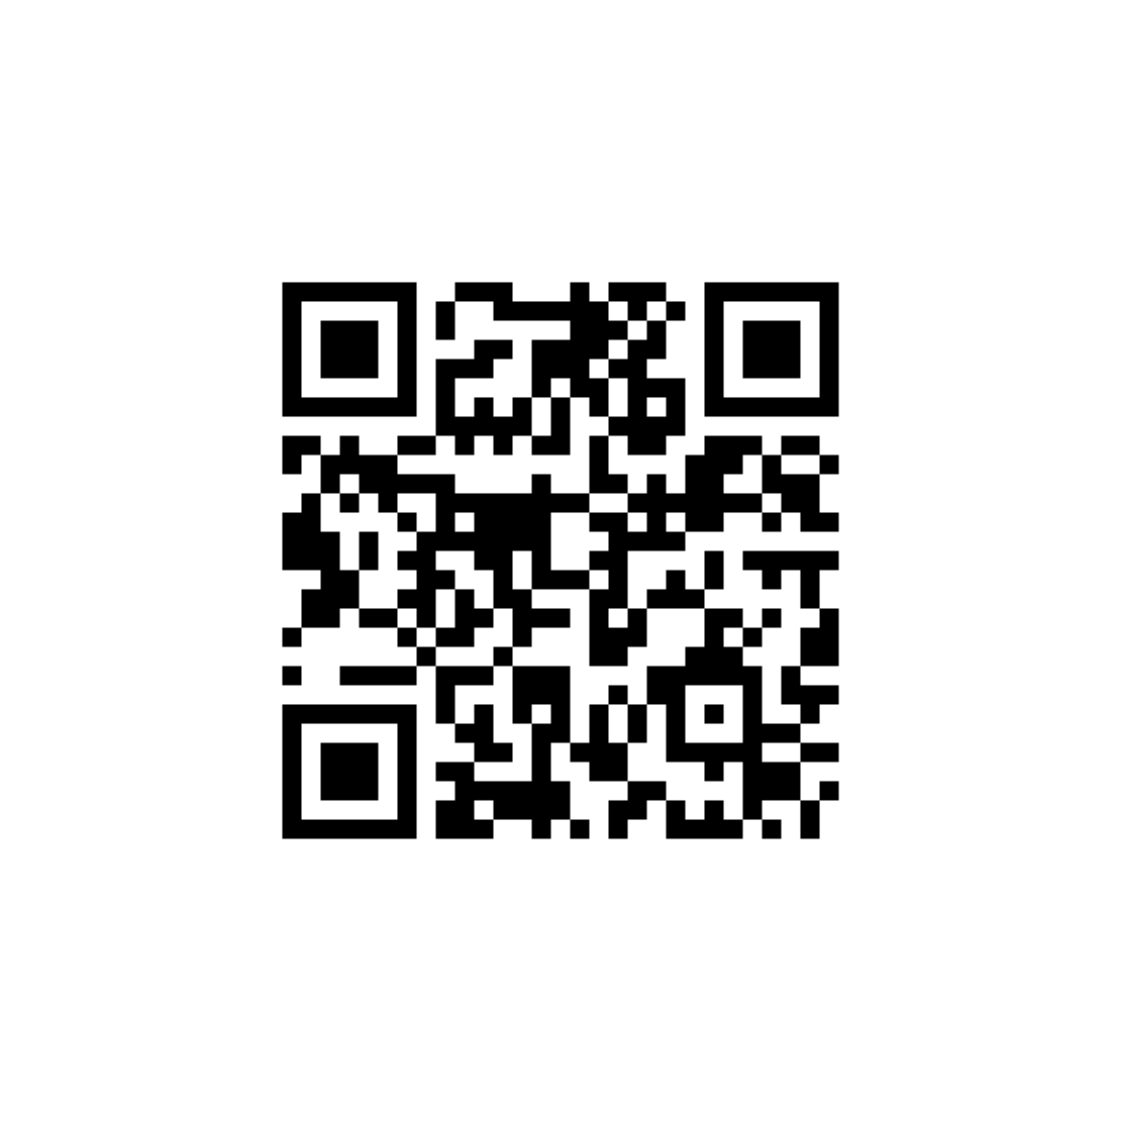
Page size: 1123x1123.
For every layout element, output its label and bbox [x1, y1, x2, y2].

picture [206, 206, 916, 916]
